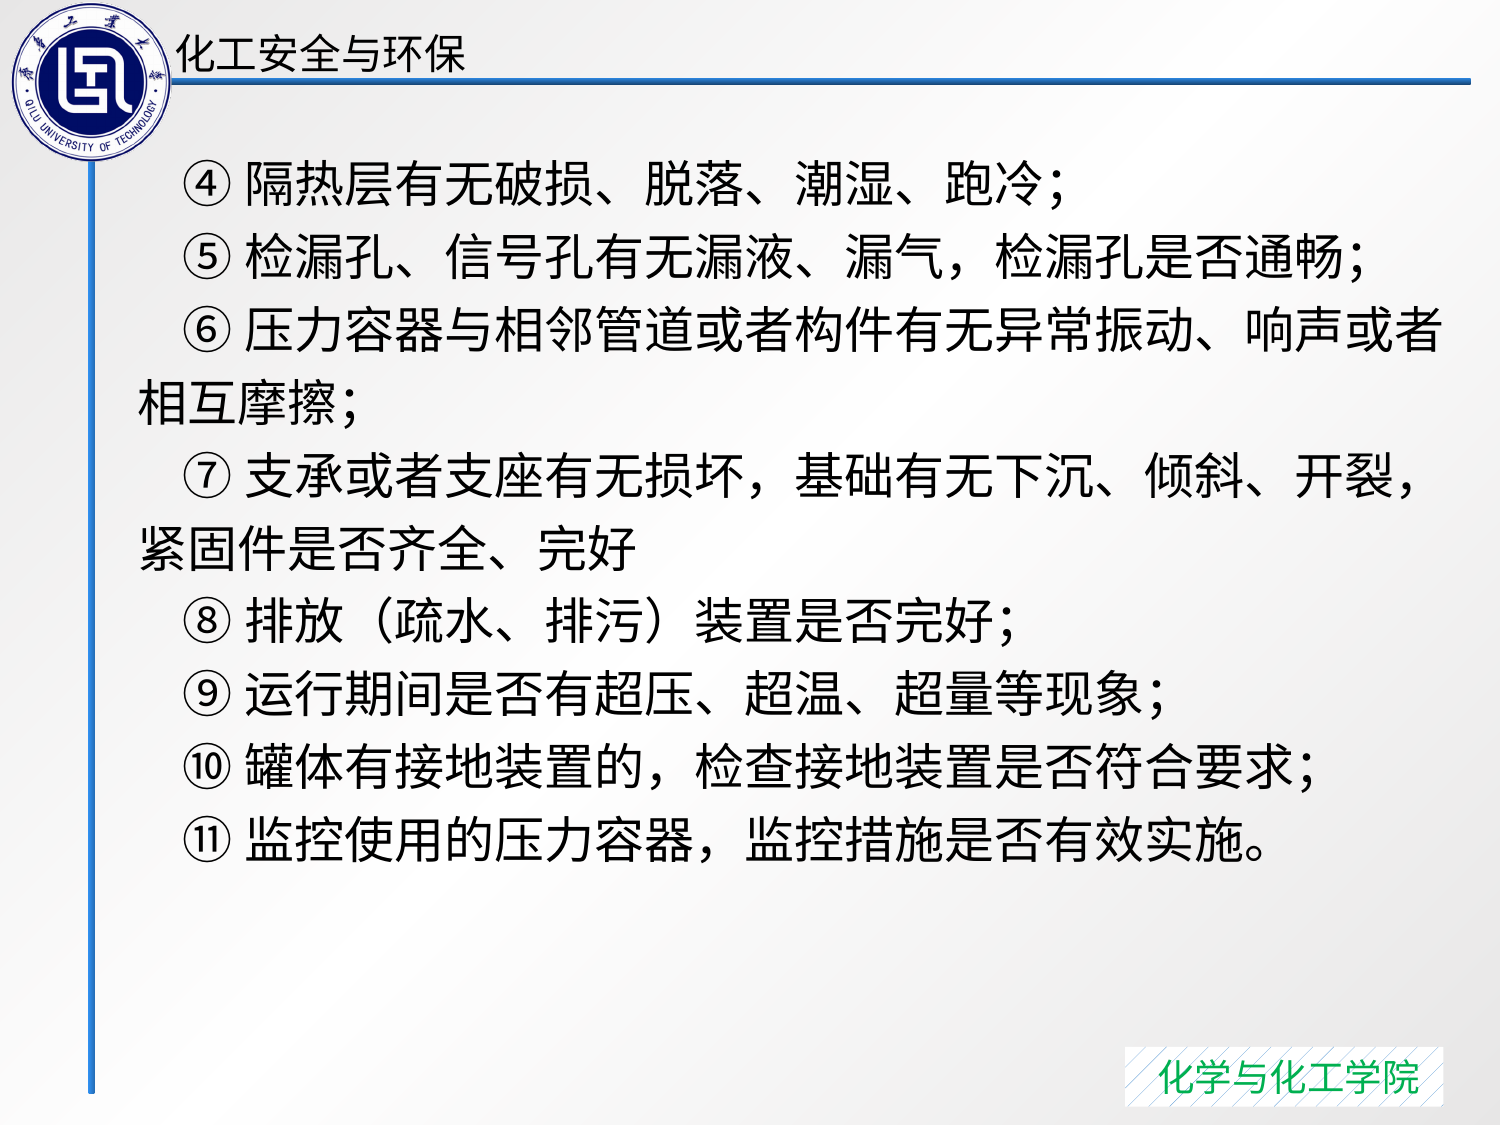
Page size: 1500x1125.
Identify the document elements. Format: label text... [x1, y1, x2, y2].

list ④隔热层有无破损、脱落、潮湿、跑冷； ⑤检漏孔、信号孔有无漏液、漏气，检漏孔是否通畅； ⑥压力容器与相邻管道或者构件有无异常振动、响声或者相互摩擦； ⑦支承或者支座有无损坏，基础有无下沉、倾斜、开裂，紧固件是否齐全、完好 ⑧排放（疏水、排污）装置是否完好； ⑨运行期间是否有超压、超温、超量等现象； ⑩罐体有接地装置的，检查接地装置是否符合要求； ⑪监控使用的压力容器，监控措施是否有效实施。 [122, 131, 1471, 1048]
picture [11, 2, 172, 162]
